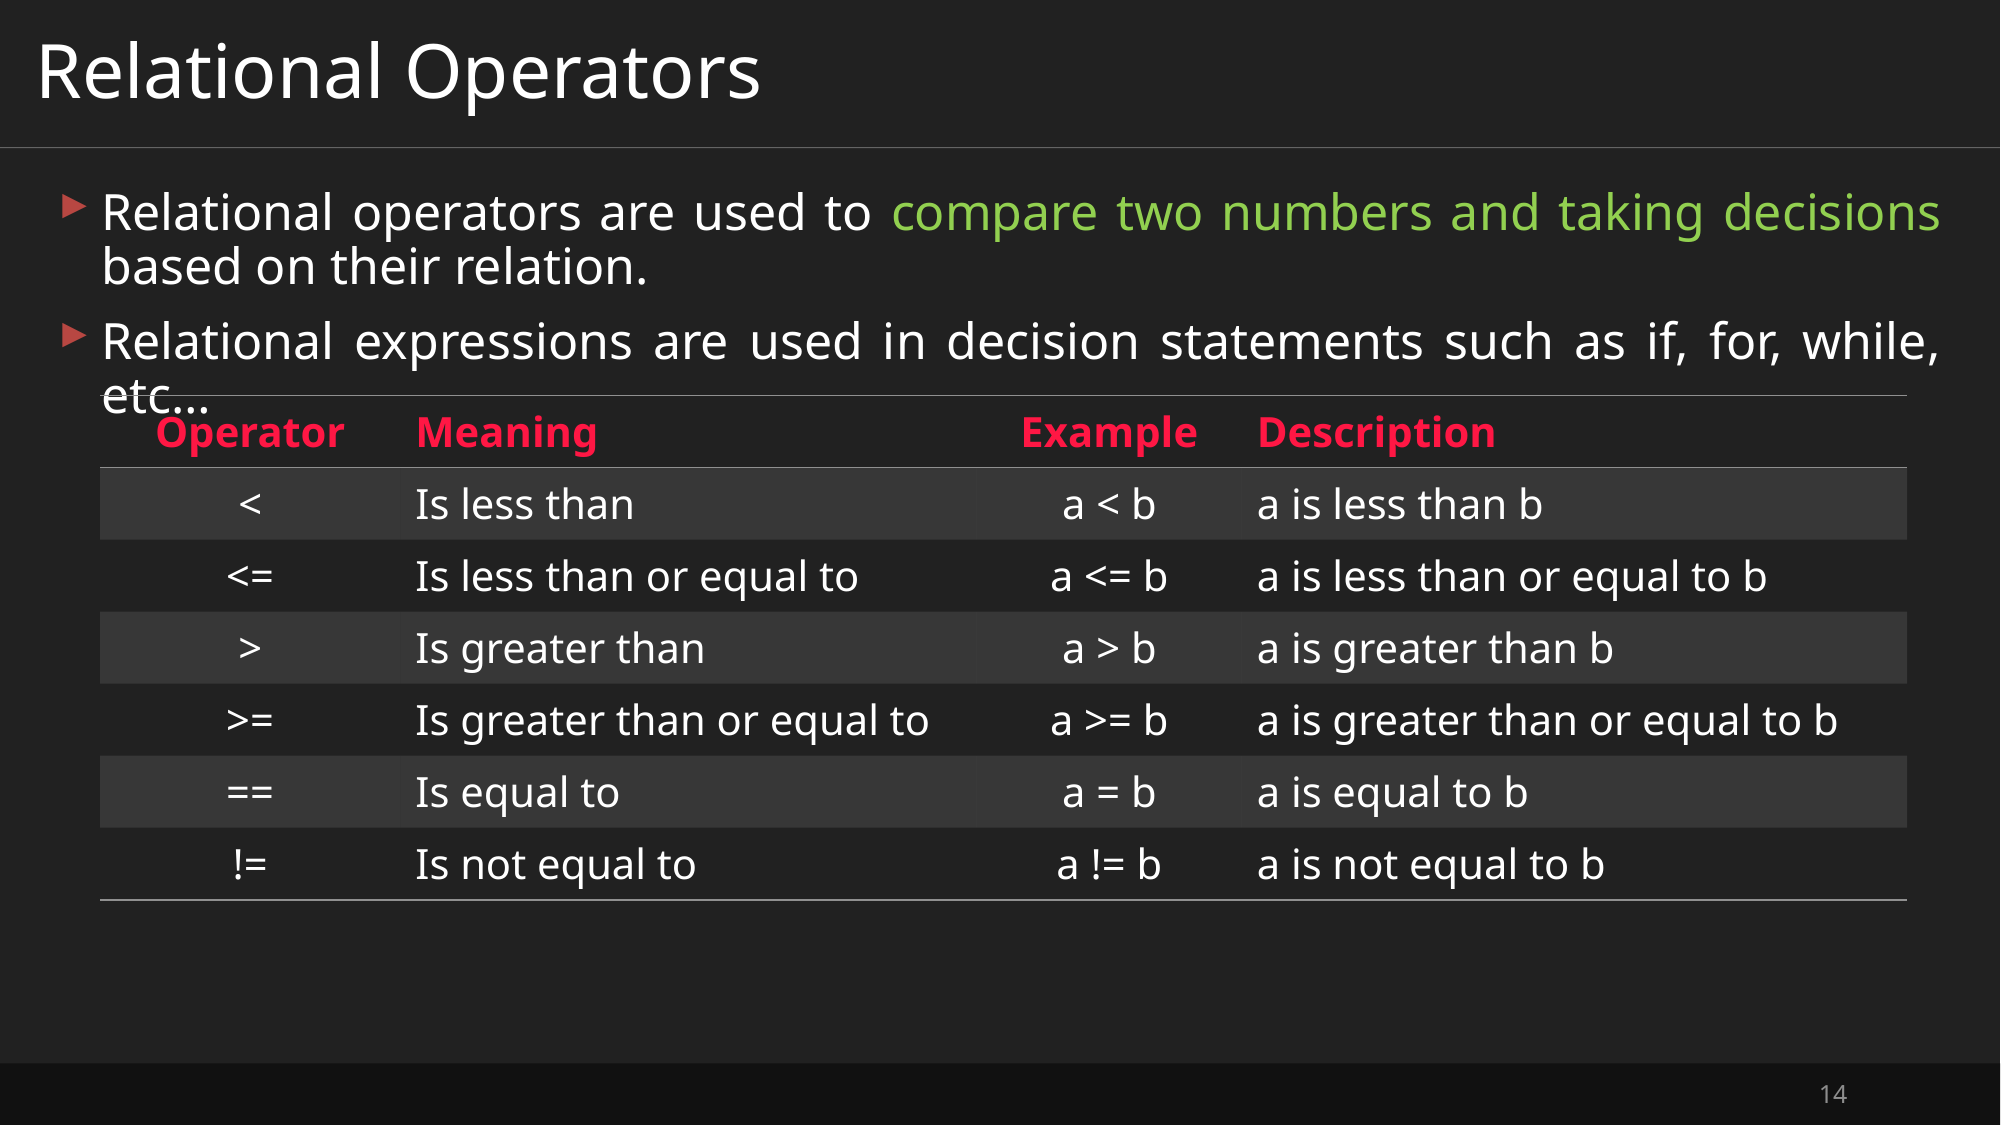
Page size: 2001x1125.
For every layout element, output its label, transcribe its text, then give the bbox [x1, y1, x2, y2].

table_header Meaning [401, 396, 977, 467]
table_cell == [100, 756, 401, 828]
table_cell a = b [977, 756, 1242, 828]
table_cell Is less than [401, 468, 977, 540]
table_cell >= [100, 684, 401, 756]
table_cell Is equal to [401, 756, 977, 828]
table_cell a is less than b [1242, 468, 1907, 540]
table_header Description [1242, 396, 1907, 467]
table_cell a is equal to b [1242, 756, 1907, 828]
table_header Example [977, 396, 1242, 467]
table_cell Is not equal to [401, 828, 977, 899]
title Relational Operators [0, 0, 2000, 148]
table_cell != [100, 828, 401, 899]
table_cell < [100, 468, 401, 540]
table_cell a != b [977, 828, 1242, 899]
table_cell Is less than or equal to [401, 540, 977, 612]
table_cell <= [100, 540, 401, 612]
table_cell a is greater than b [1242, 612, 1907, 684]
table_cell a >= b [977, 684, 1242, 756]
table_cell a is not equal to b [1242, 828, 1907, 899]
table_cell Is greater than [401, 612, 977, 684]
table_cell a <= b [977, 540, 1242, 612]
table_cell a is greater than or equal to b [1242, 684, 1907, 756]
table_cell a > b [977, 612, 1242, 684]
table_cell a < b [977, 468, 1242, 540]
table_cell > [100, 612, 401, 684]
table_header Operator [100, 396, 401, 467]
table_cell Is greater than or equal to [401, 684, 977, 756]
list Relational operators are used to compare two numbers and taking decisions based on their relation. Relational expressions are used in decision statements such as if, for, while, etc… [43, 180, 1957, 1037]
table_cell a is less than or equal to b [1242, 540, 1907, 612]
